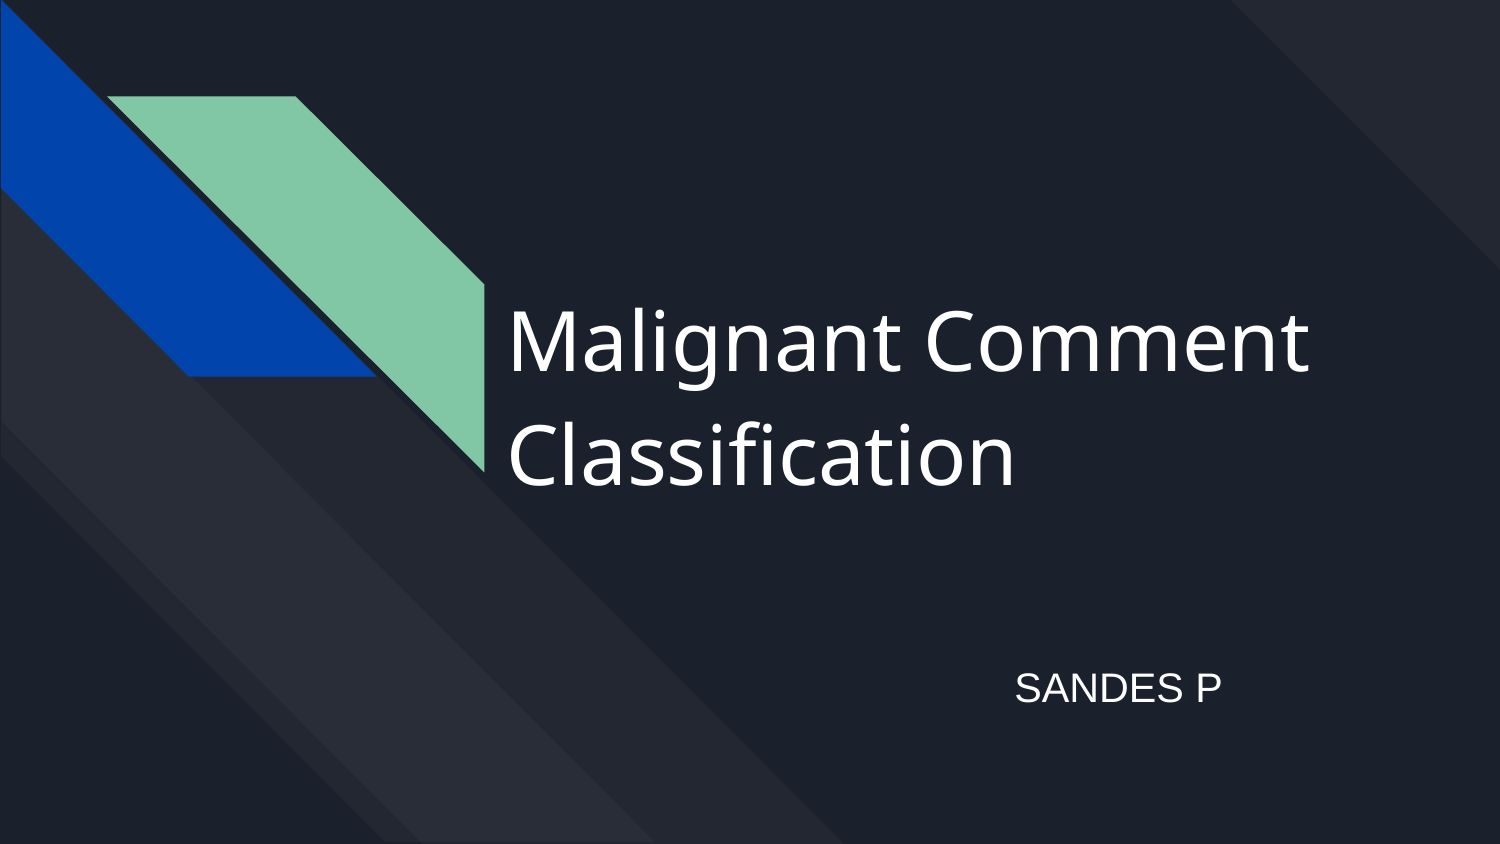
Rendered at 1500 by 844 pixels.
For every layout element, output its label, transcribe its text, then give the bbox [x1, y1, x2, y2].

subtitle SANDES P [833, 643, 1404, 727]
title Malignant Comment Classification [491, 267, 1500, 527]
